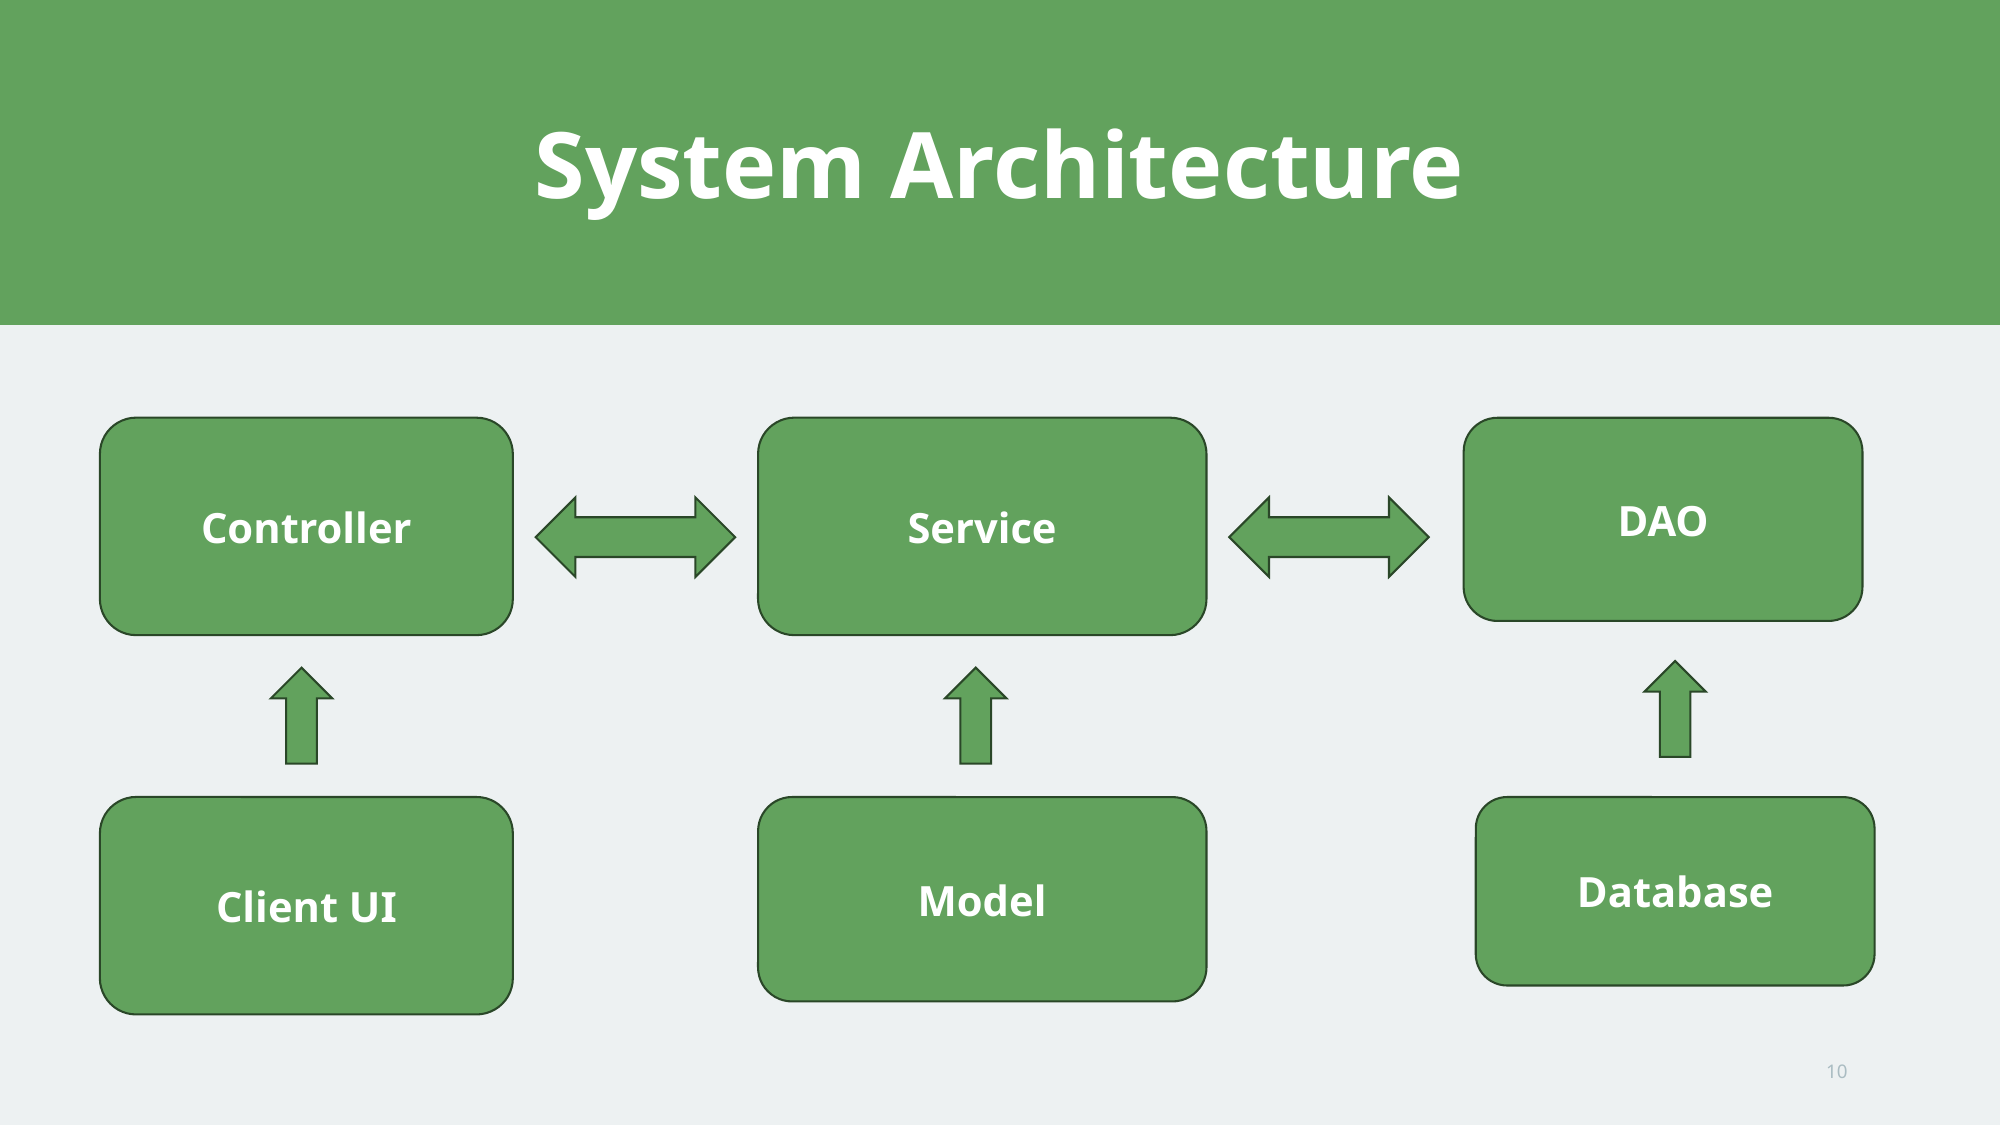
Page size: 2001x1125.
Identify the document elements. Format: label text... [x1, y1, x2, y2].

text_box Model [756, 795, 1208, 1003]
text_box Database [1474, 795, 1876, 987]
text_box Service [756, 416, 1208, 637]
text_box Controller [98, 416, 514, 637]
text_box [268, 666, 335, 765]
text_box [1642, 659, 1709, 758]
text_box DAO [1462, 416, 1864, 622]
text_box [534, 494, 737, 580]
text_box [1227, 494, 1431, 580]
slide_number 10 [1412, 1042, 1863, 1103]
text_box Client UI [98, 795, 514, 1016]
title System Architecture [137, 59, 1863, 278]
text_box [942, 666, 1009, 765]
